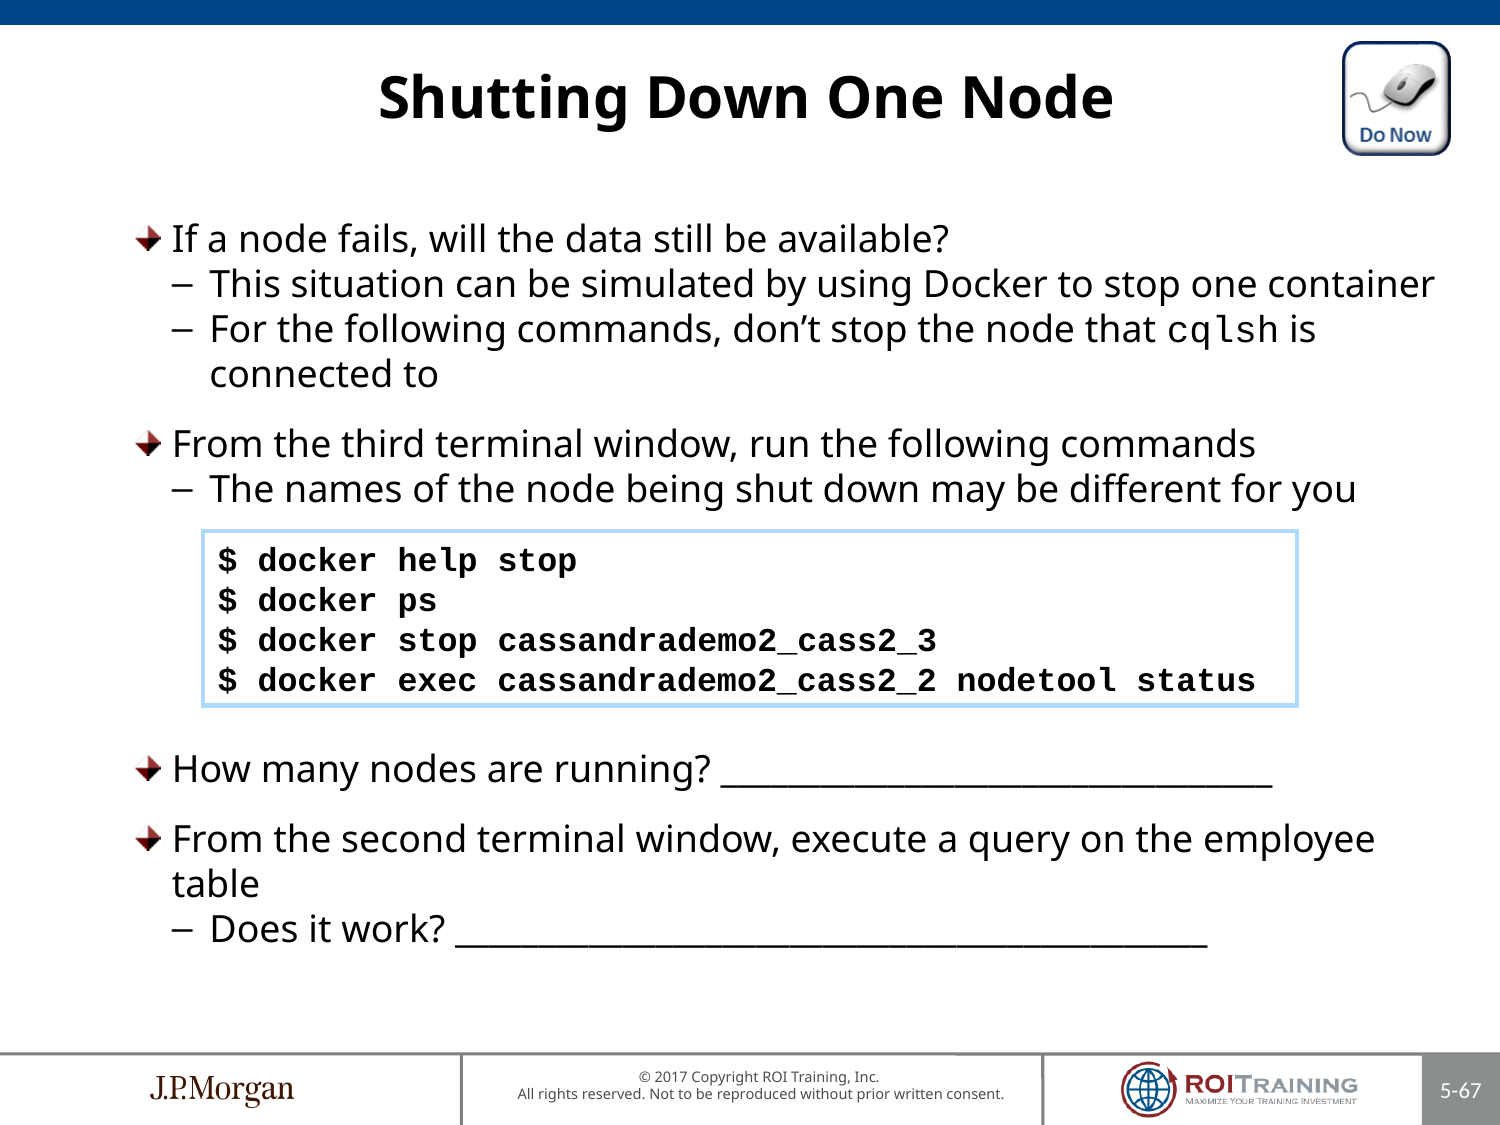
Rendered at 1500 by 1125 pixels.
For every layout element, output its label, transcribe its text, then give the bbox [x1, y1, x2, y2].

list If a node fails, will the data still be available? This situation can be simulated by using Docker to stop one container For the following commands, don’t stop the node that cqlsh is connected to From the third terminal window, run the following commands The names of the node being shut down may be different for you How many nodes are running? _________________________________ From the second terminal window, execute a query on the employee table Does it work? _____________________________________________ [119, 207, 1470, 1018]
picture [134, 429, 161, 456]
picture [134, 824, 161, 851]
picture [134, 224, 161, 251]
title Shutting Down One Node [172, 43, 1322, 147]
picture [150, 1076, 294, 1108]
text_box $ docker help stop $ docker ps $ docker stop cassandrademo2_cass2_3 $ docker exec cassandrademo2_cass2_2 nodetool status [203, 530, 1297, 706]
picture [1113, 1060, 1362, 1118]
picture [1333, 39, 1457, 161]
picture [134, 754, 161, 781]
